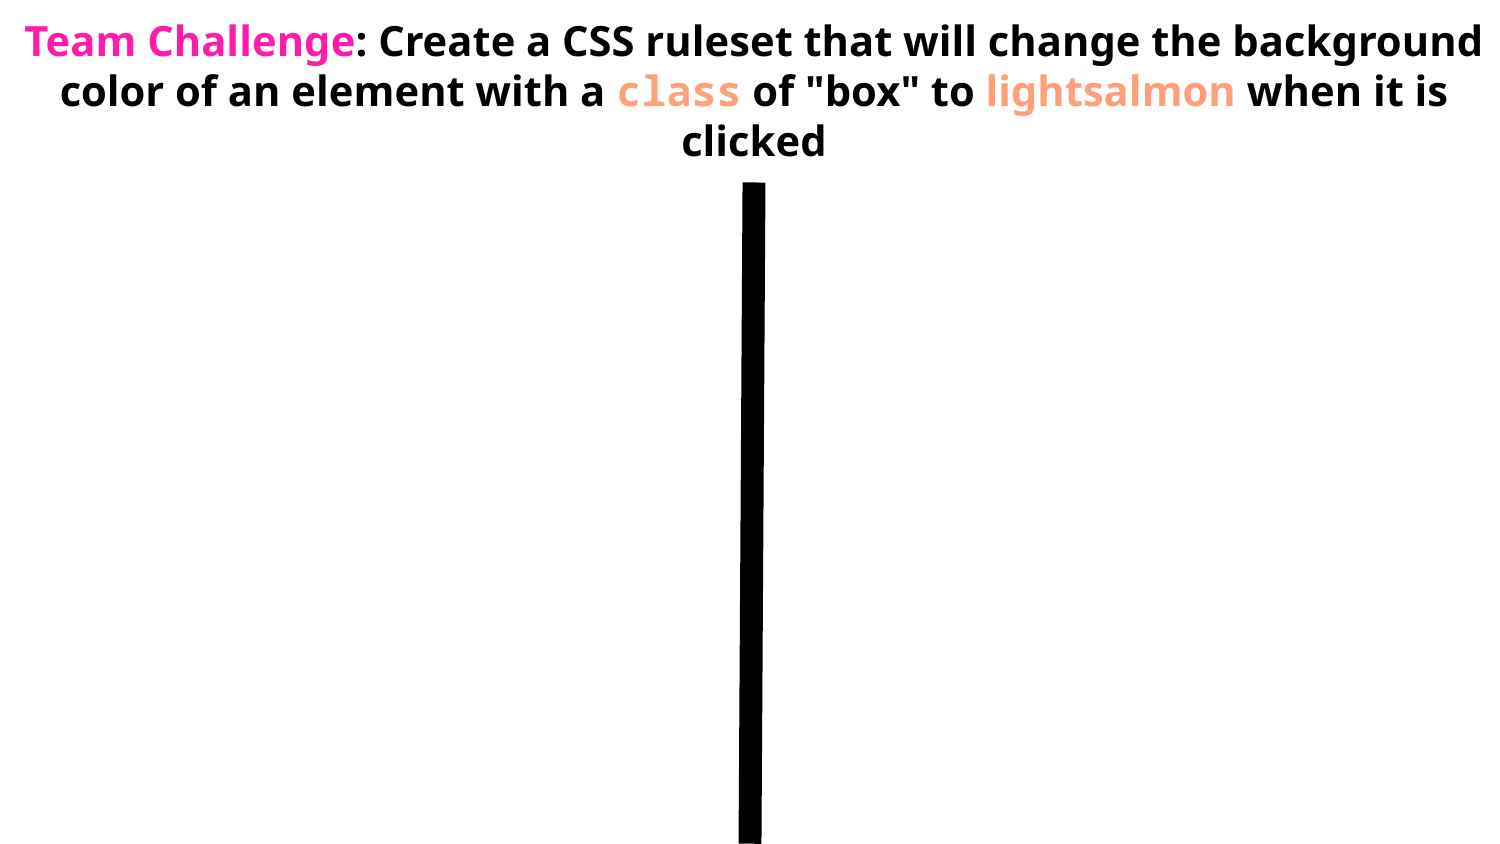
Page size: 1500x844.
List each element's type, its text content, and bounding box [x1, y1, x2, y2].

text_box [749, 182, 755, 844]
title Team Challenge: Create a CSS ruleset that will change the background color of an element with a class of "box" to lightsalmon when it is clicked [0, 0, 1500, 183]
